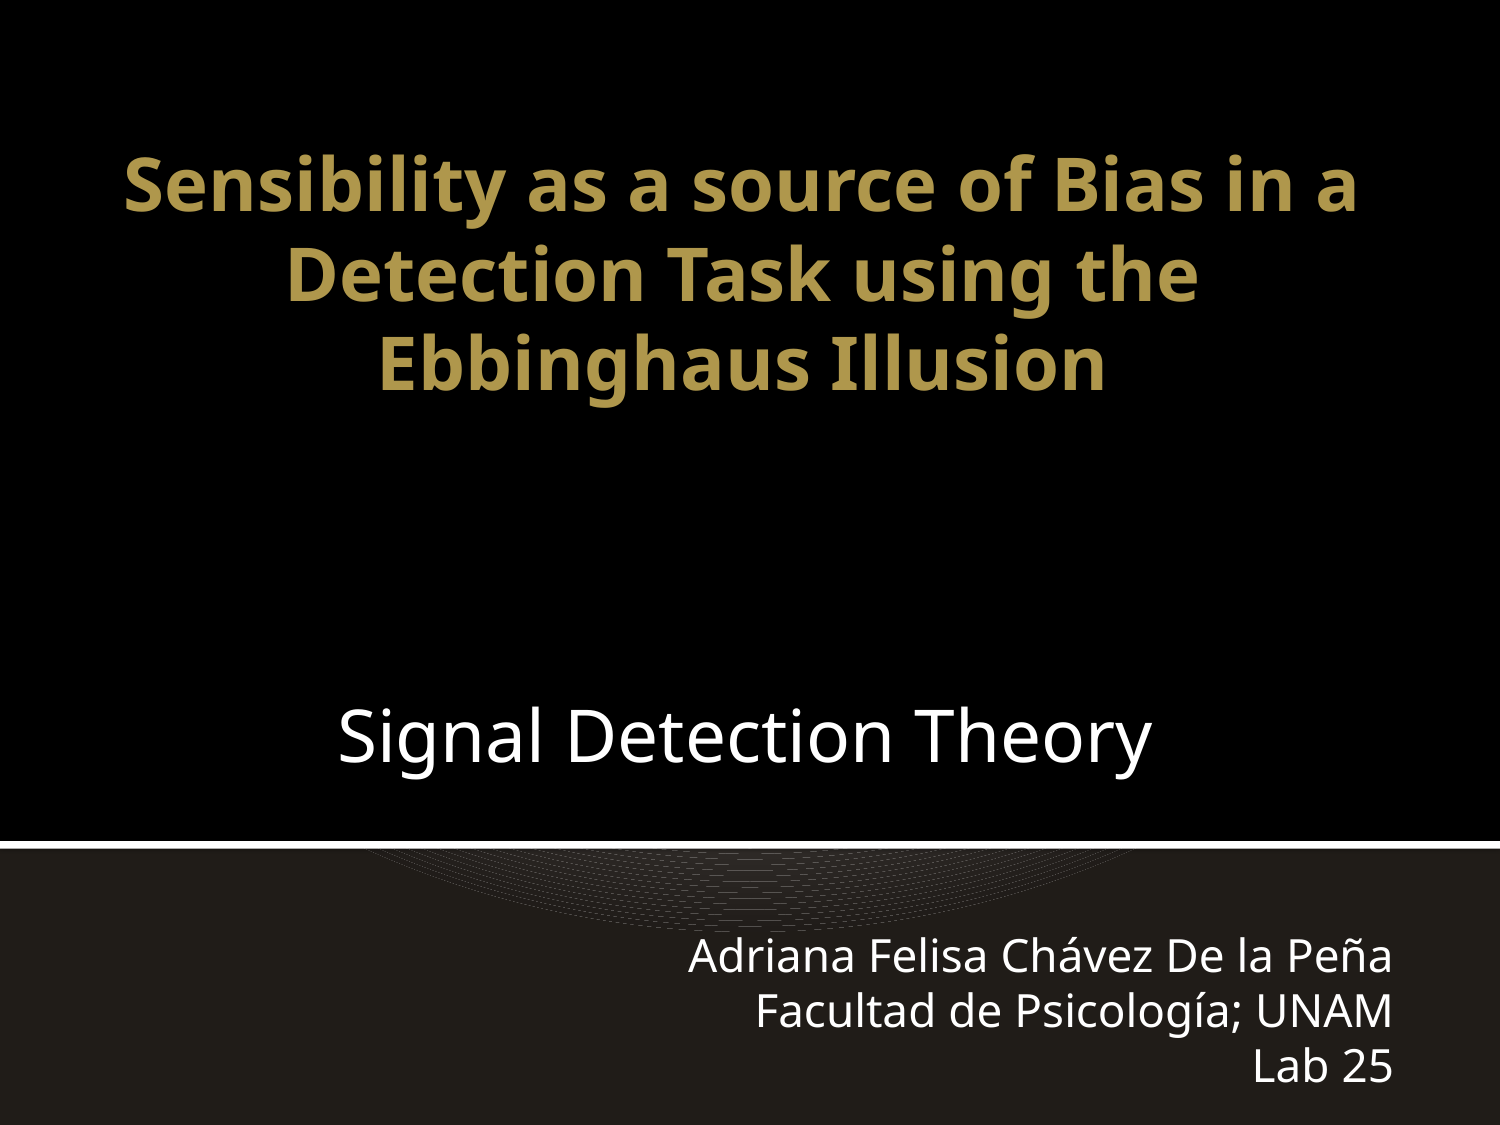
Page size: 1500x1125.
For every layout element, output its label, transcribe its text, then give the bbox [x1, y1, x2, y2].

title Sensibility as a source of Bias in a Detection Task using the Ebbinghaus Illusion [76, 137, 1402, 412]
subtitle Signal Detection Theory Adriana Felisa Chávez De la Peña Facultad de Psicología; UNAM Lab 25 [76, 846, 1402, 1092]
